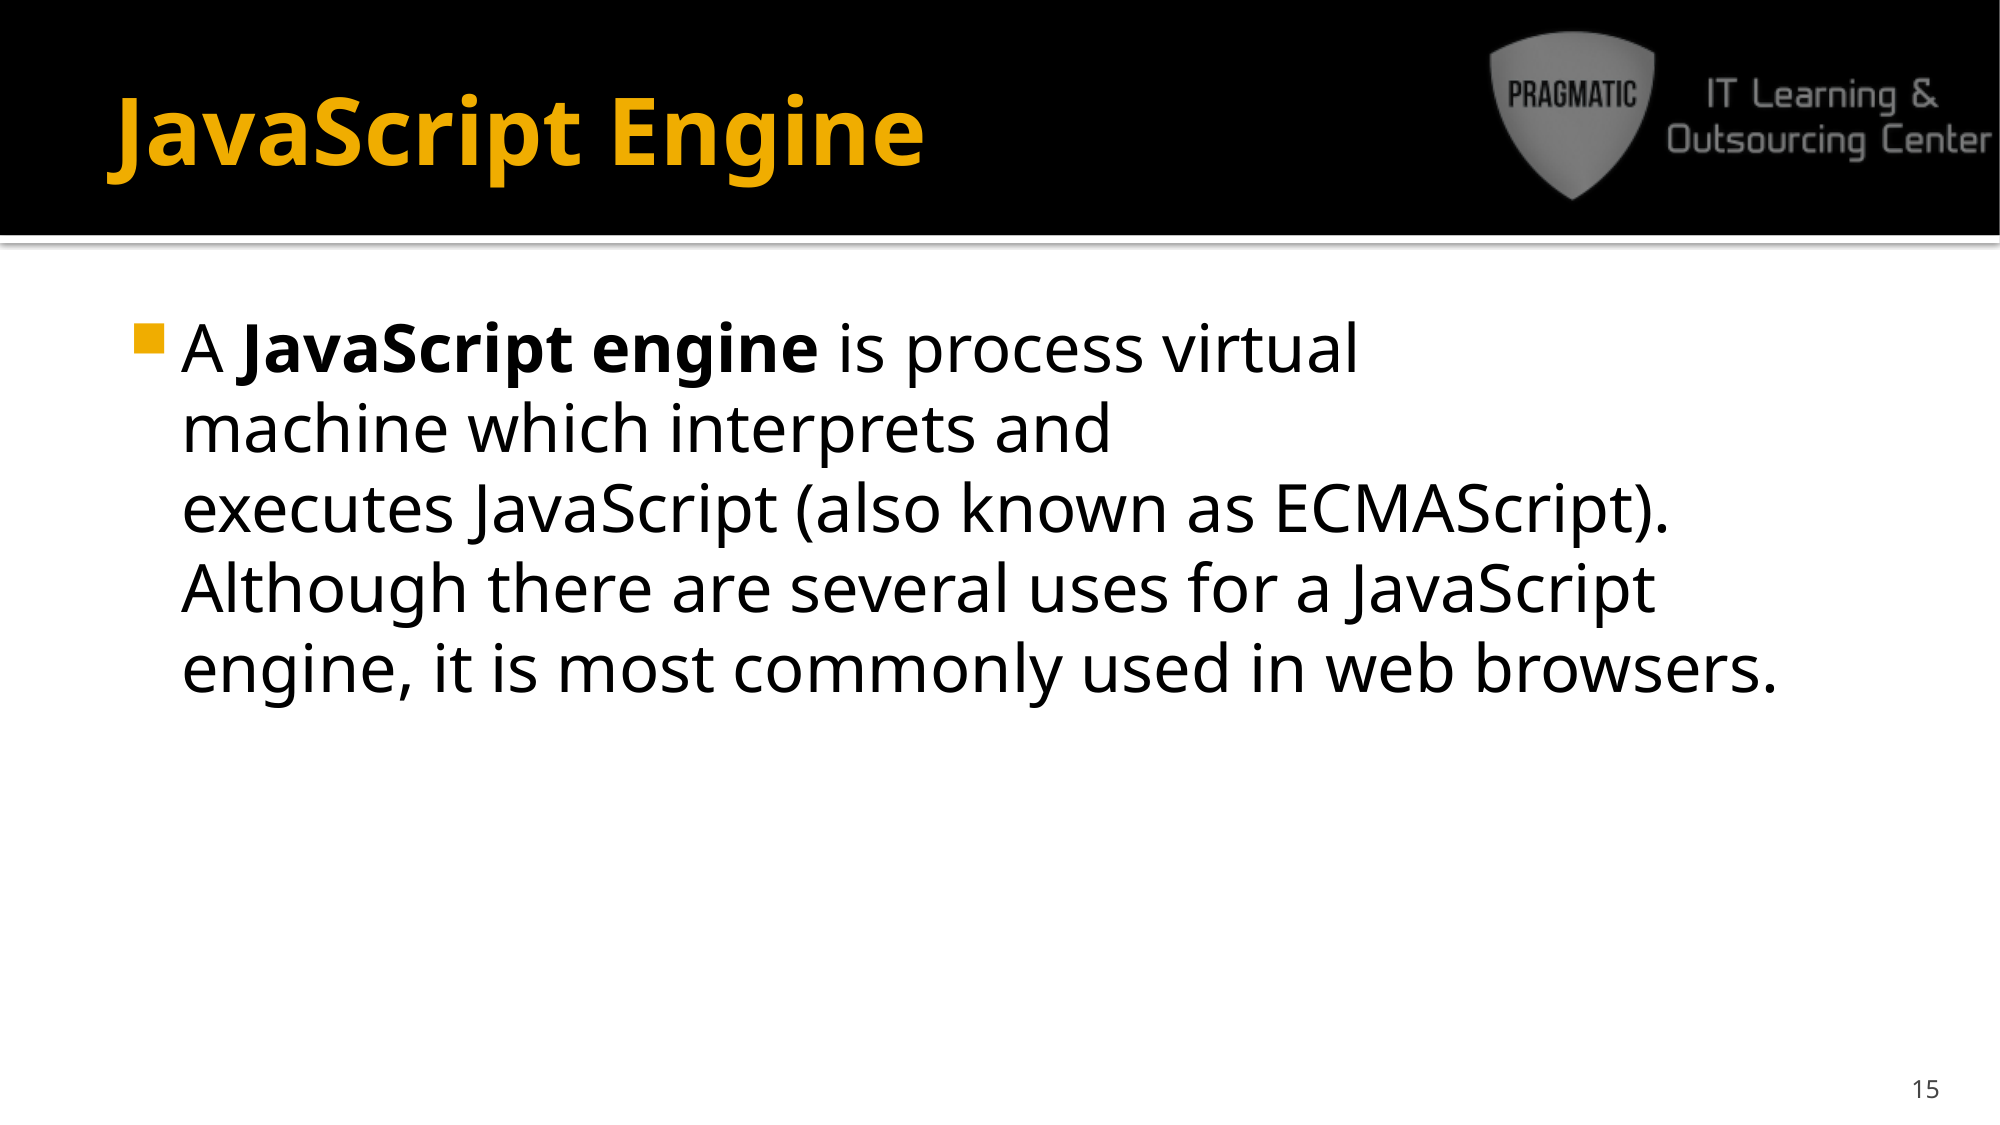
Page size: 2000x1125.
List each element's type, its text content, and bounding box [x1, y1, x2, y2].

title JavaScript Engine [99, 25, 1475, 231]
slide_number 15 [1794, 1062, 1955, 1108]
picture [1484, 24, 2000, 207]
list A JavaScript engine is process virtual machine which interprets and executes JavaScript (also known as ECMAScript). Although there are several uses for a JavaScript engine, it is most commonly used in web browsers. [99, 291, 1900, 1051]
